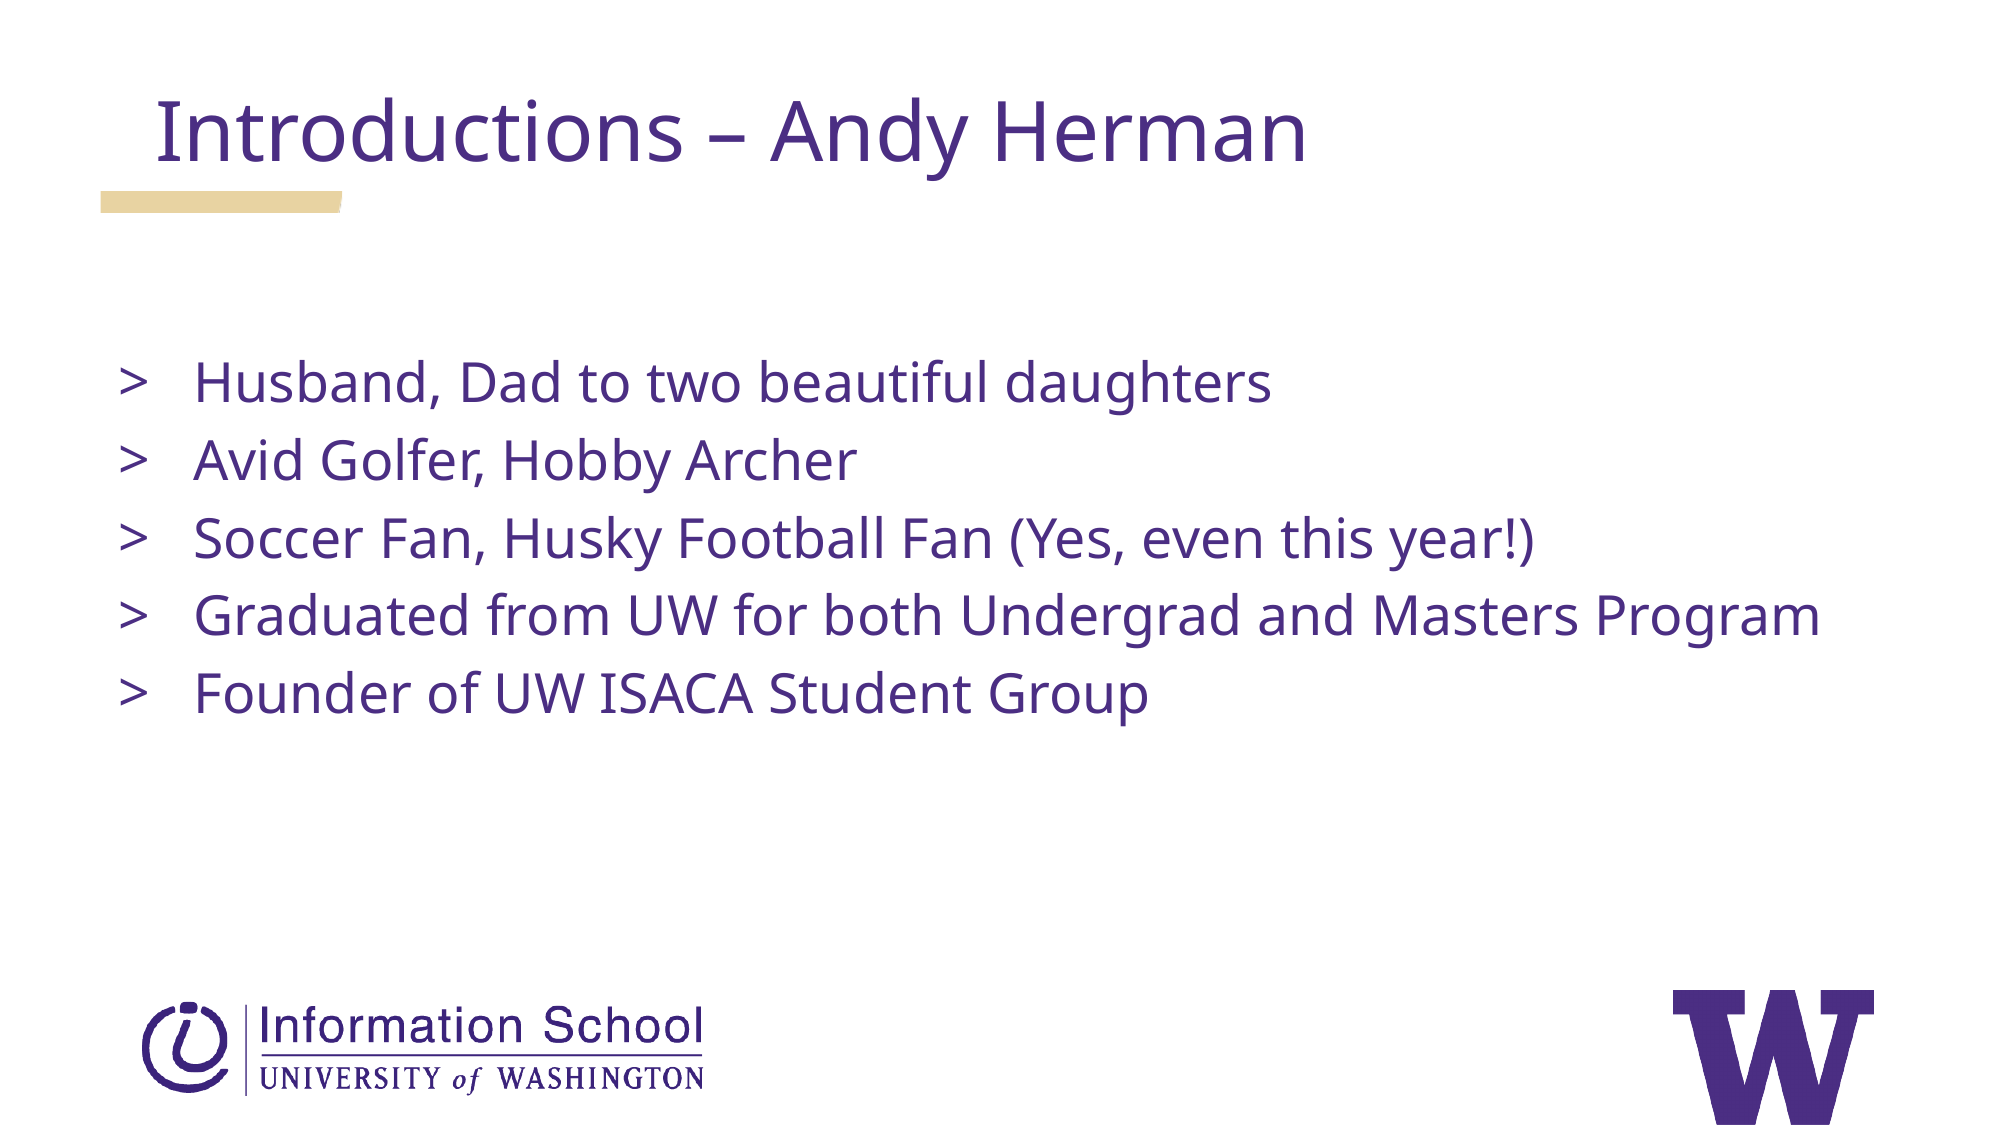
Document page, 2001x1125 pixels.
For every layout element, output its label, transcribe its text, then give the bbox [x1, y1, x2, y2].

picture [1673, 990, 1874, 1125]
list Introductions – Andy Herman [0, 81, 2000, 187]
list Husband, Dad to two beautiful daughters Avid Golfer, Hobby Archer Soccer Fan, Husky Football Fan (Yes, even this year!) Graduated from UW for both Undergrad and Masters Program Founder of UW ISACA Student Group [103, 339, 1897, 858]
picture [128, 987, 736, 1109]
